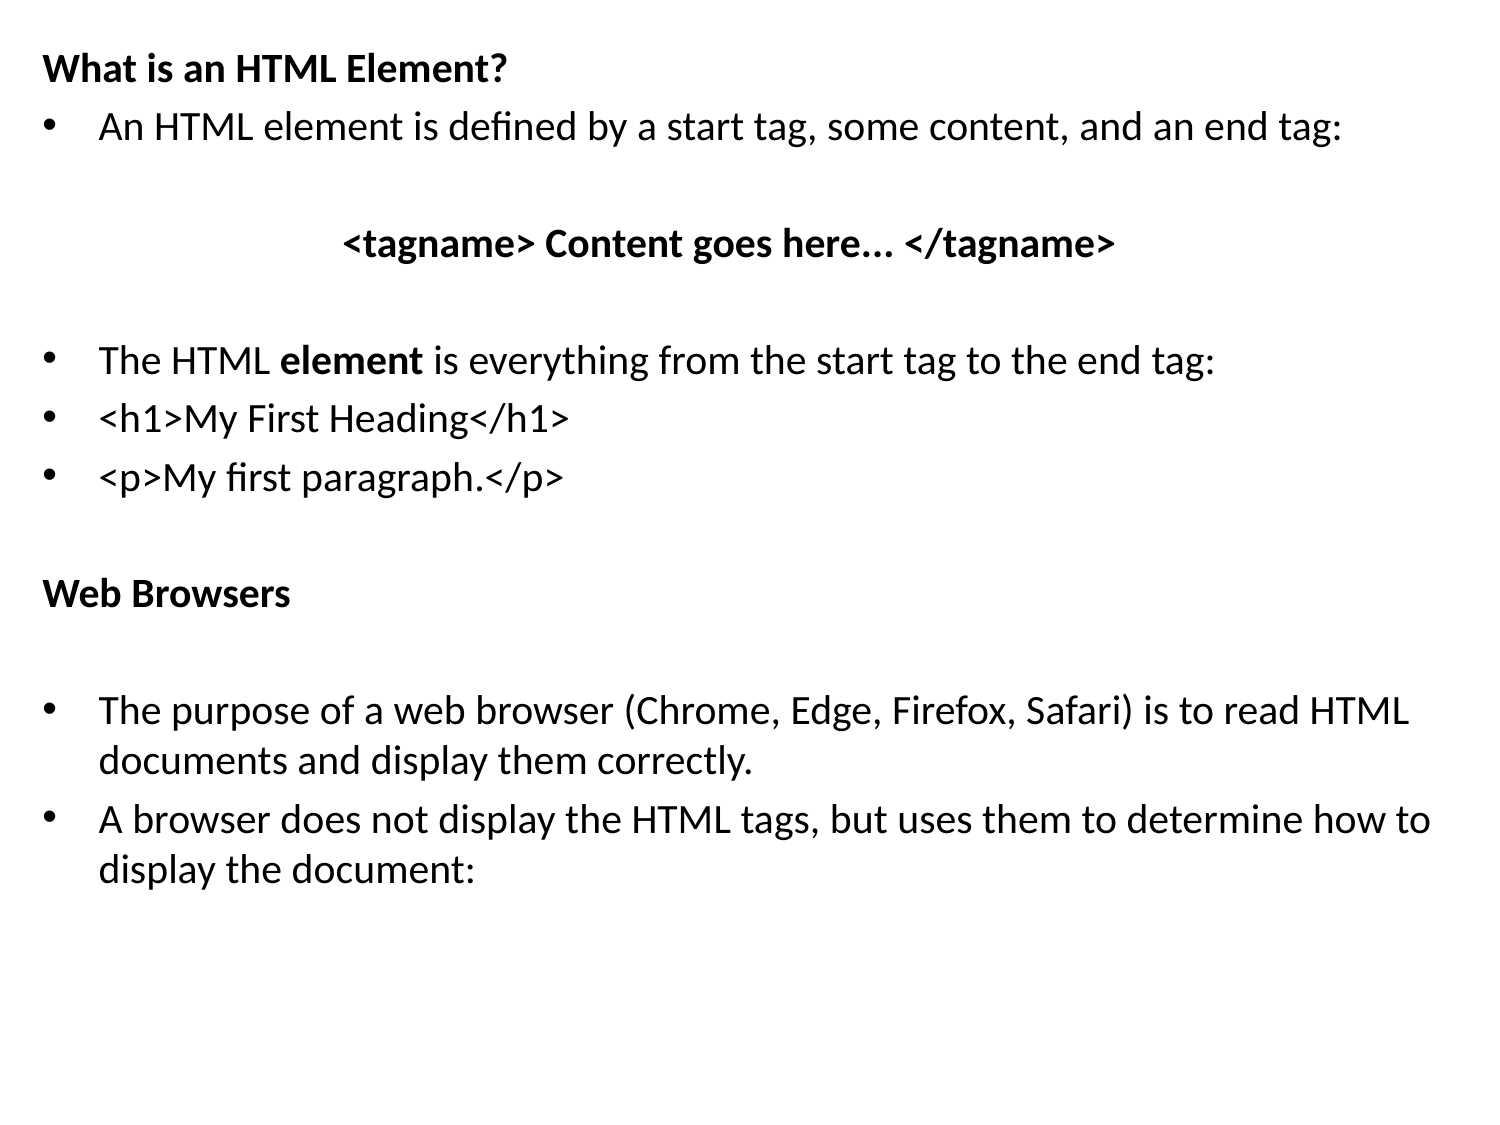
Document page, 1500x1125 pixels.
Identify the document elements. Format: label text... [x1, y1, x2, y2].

list What is an HTML Element? An HTML element is defined by a start tag, some content, and an end tag: <tagname> Content goes here... </tagname> The HTML element is everything from the start tag to the end tag: <h1>My First Heading</h1> <p>My first paragraph.</p> Web Browsers The purpose of a web browser (Chrome, Edge, Firefox, Safari) is to read HTML documents and display them correctly. A browser does not display the HTML tags, but uses them to determine how to display the document: [27, 32, 1483, 1094]
